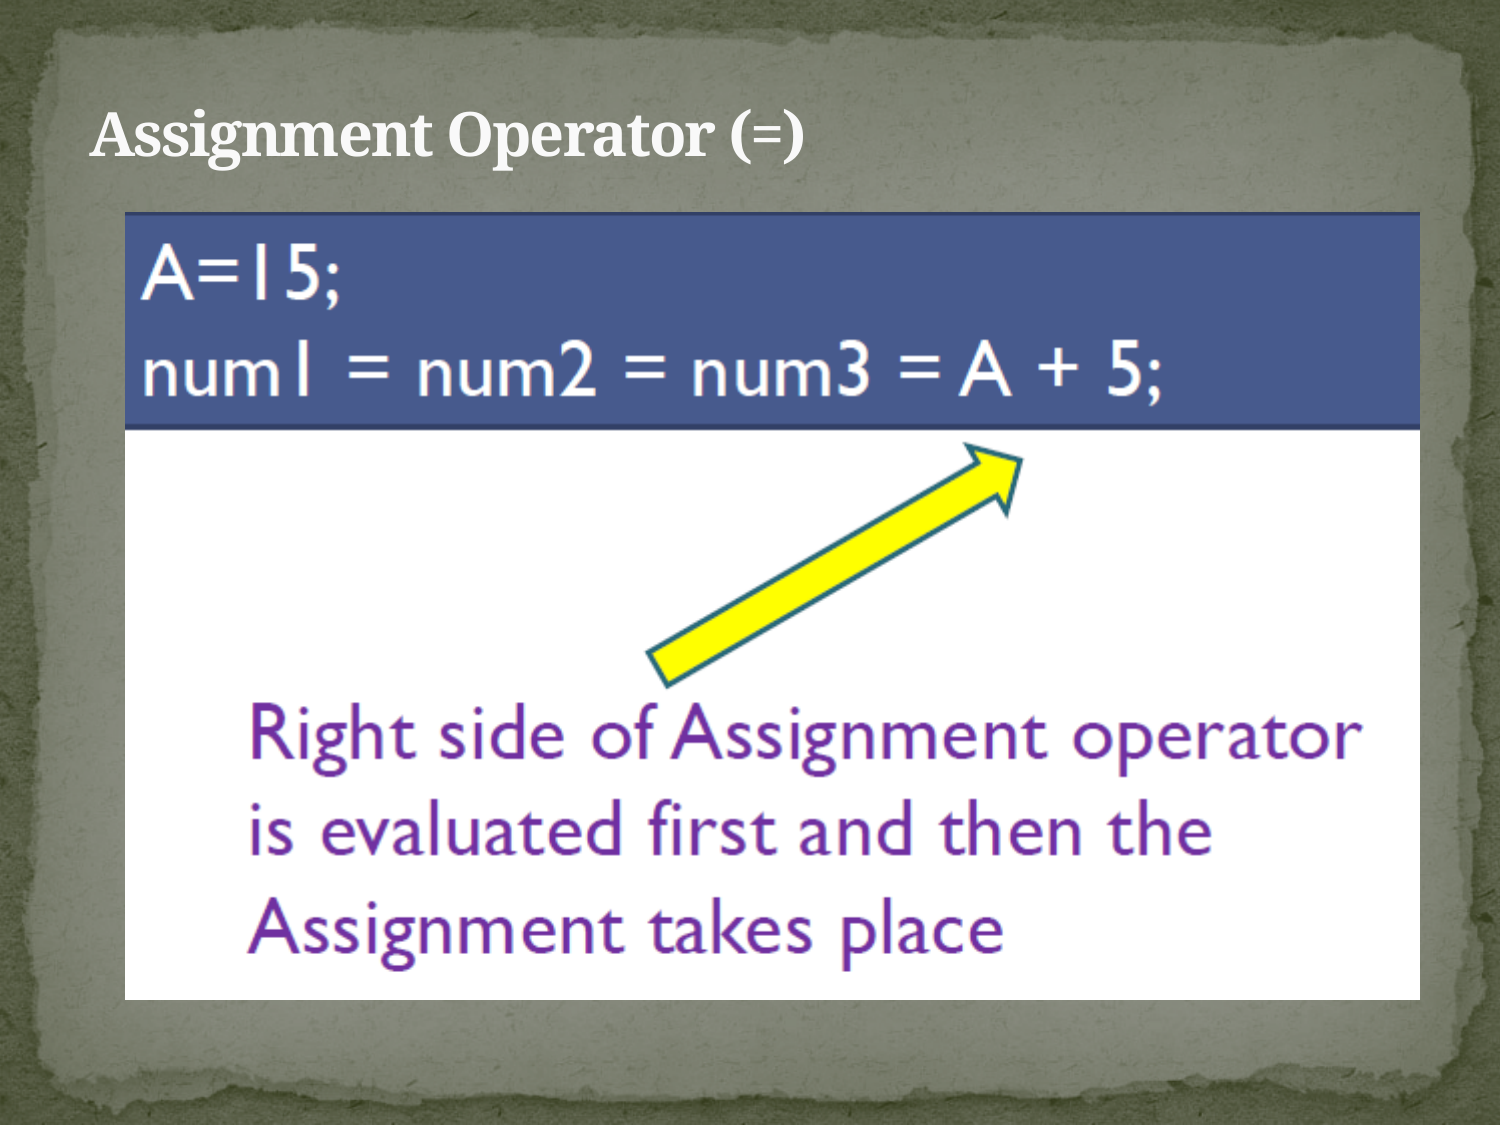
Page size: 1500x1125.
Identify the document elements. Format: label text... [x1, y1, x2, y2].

picture [125, 212, 1420, 1000]
title Assignment Operator (=) [74, 87, 1425, 251]
